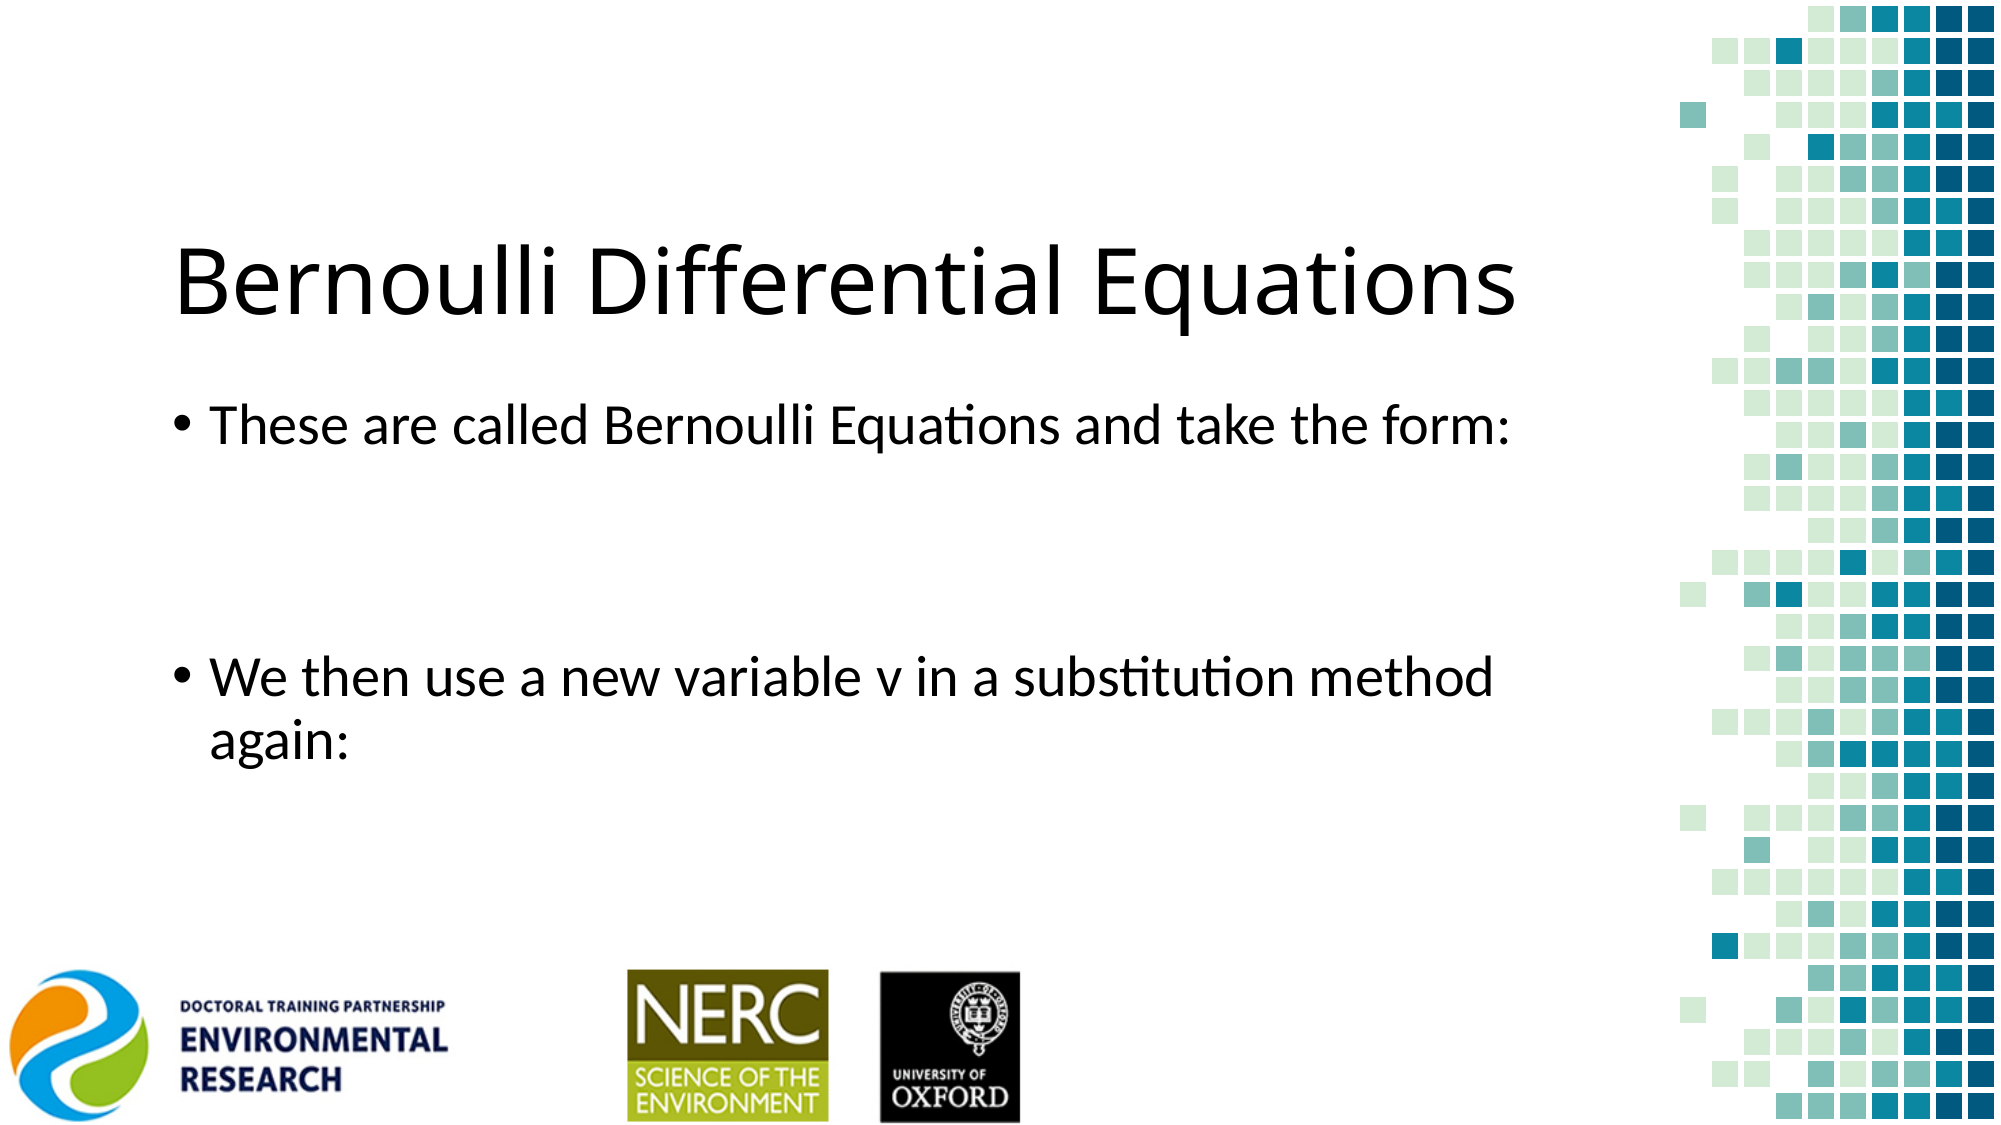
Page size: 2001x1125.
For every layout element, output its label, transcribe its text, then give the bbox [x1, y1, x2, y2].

title Bernoulli Differential Equations [157, 161, 1636, 350]
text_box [0, 964, 1676, 1125]
